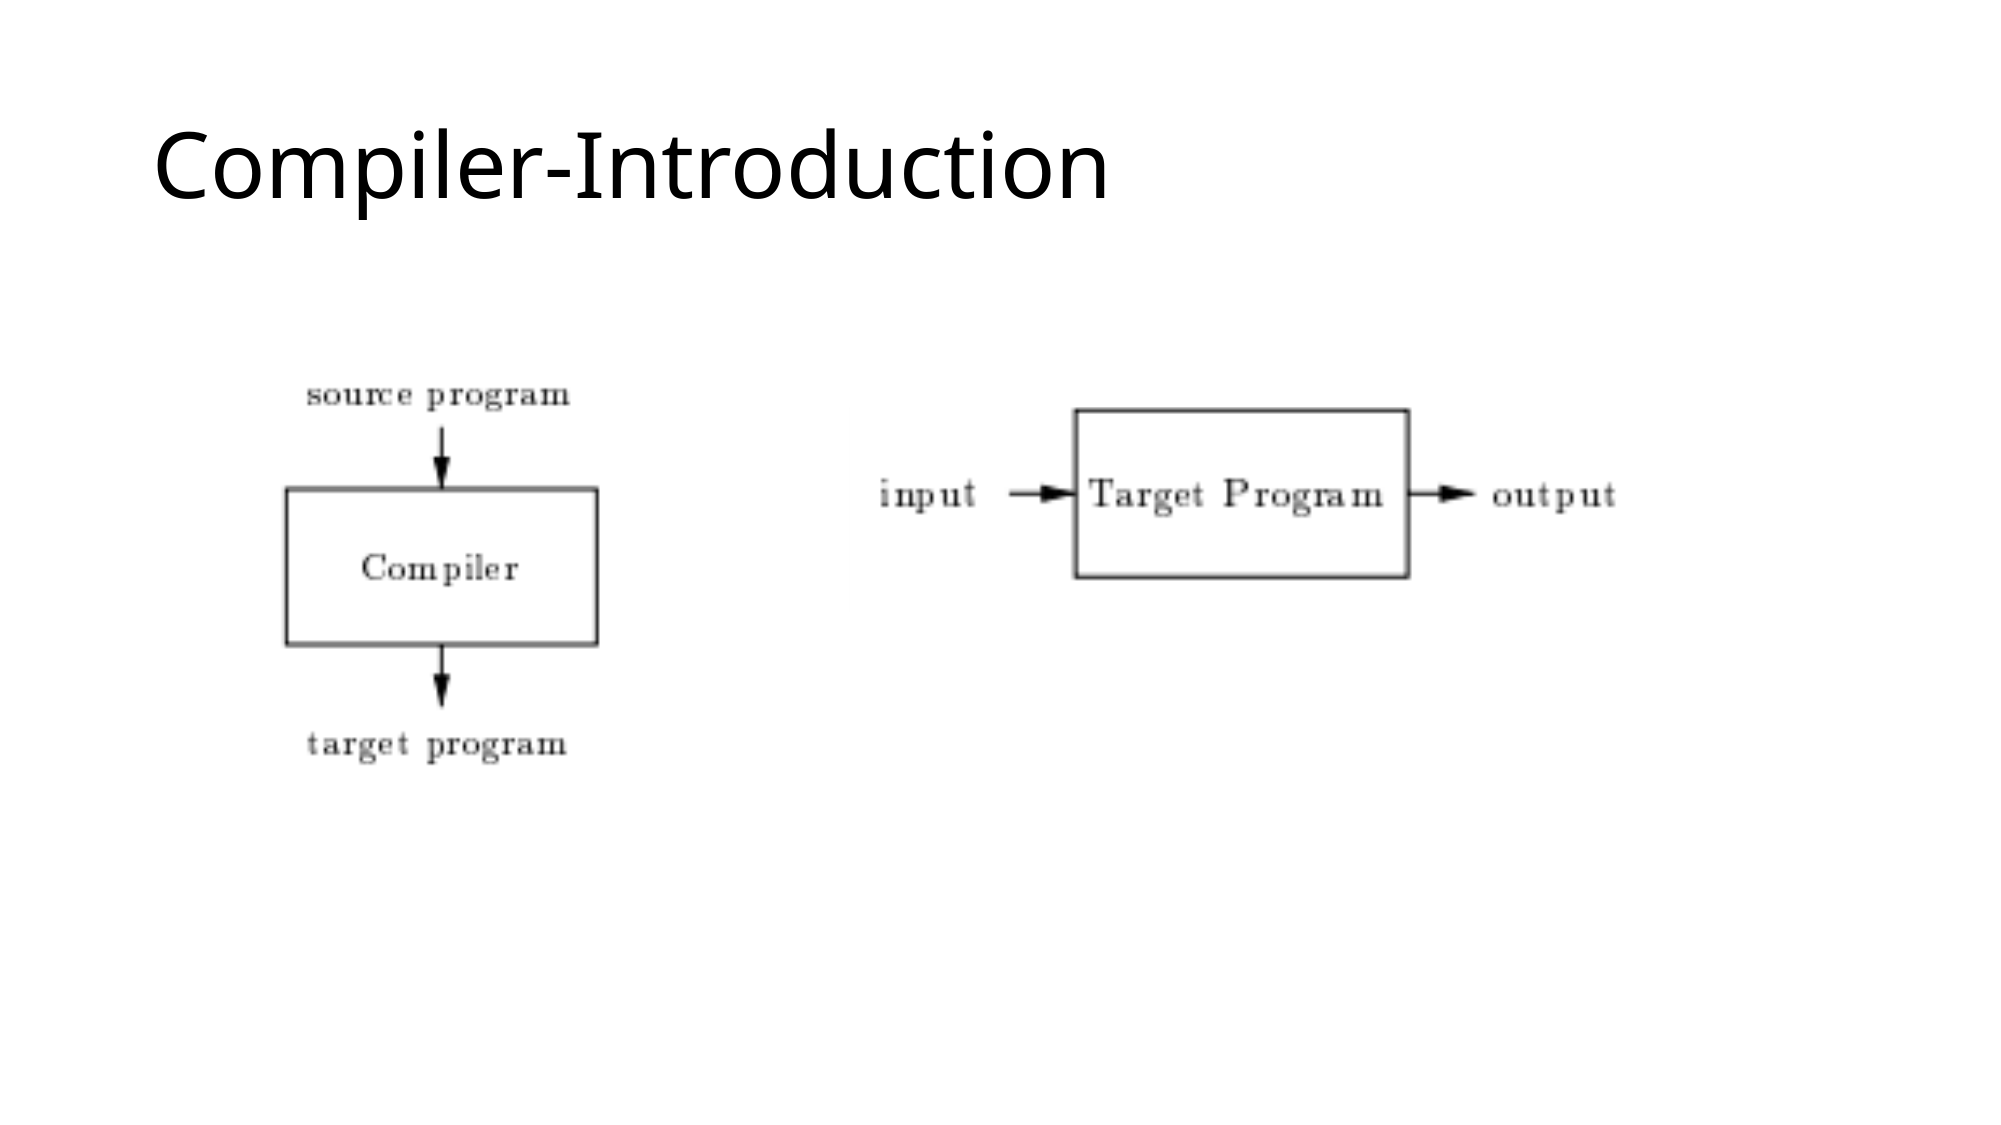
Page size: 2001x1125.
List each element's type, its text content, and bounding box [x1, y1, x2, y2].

title Compiler-Introduction [137, 59, 1863, 278]
picture [847, 407, 1661, 612]
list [240, 363, 643, 788]
